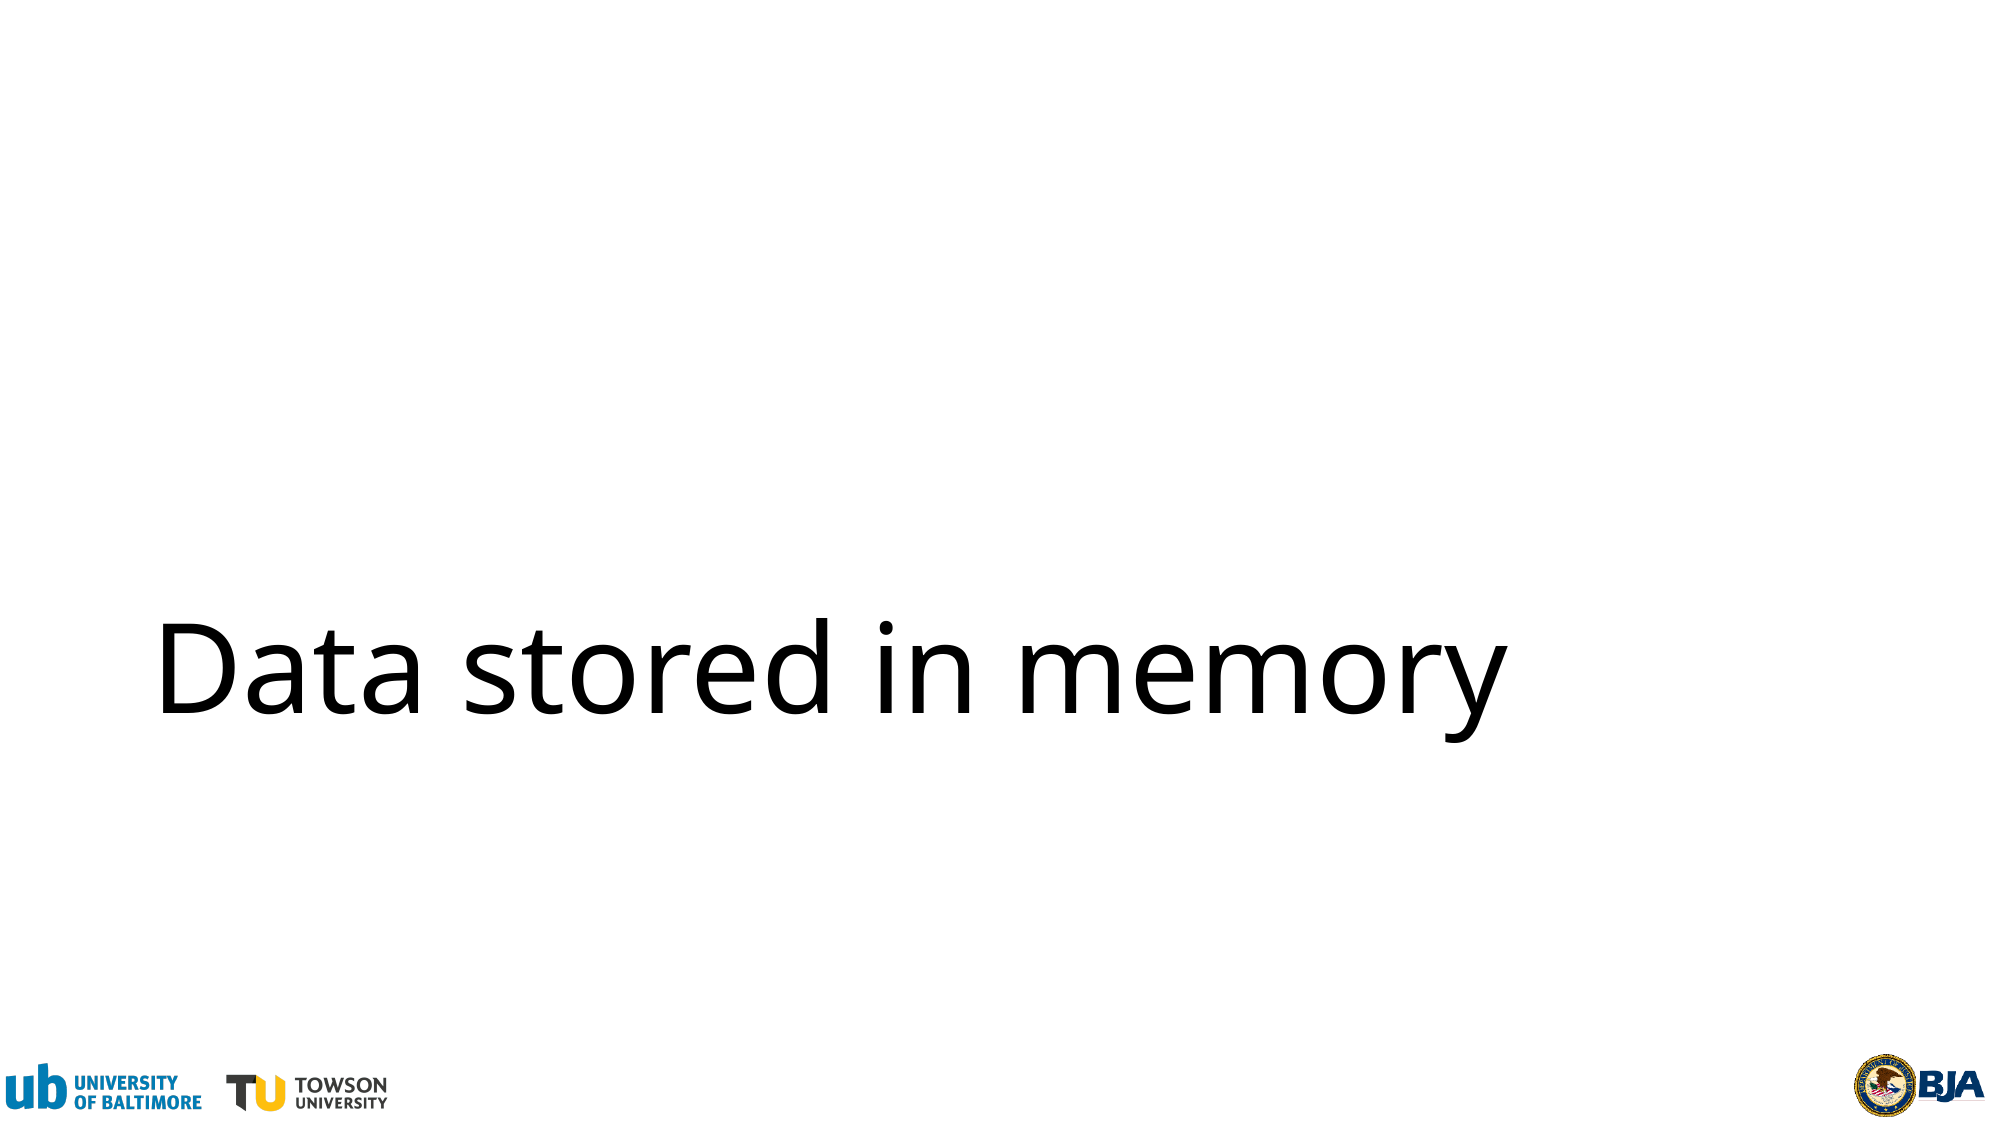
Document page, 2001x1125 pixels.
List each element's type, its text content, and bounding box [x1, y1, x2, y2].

picture [0, 1031, 407, 1125]
picture [1854, 1054, 1986, 1117]
title Data stored in memory [136, 280, 1862, 749]
